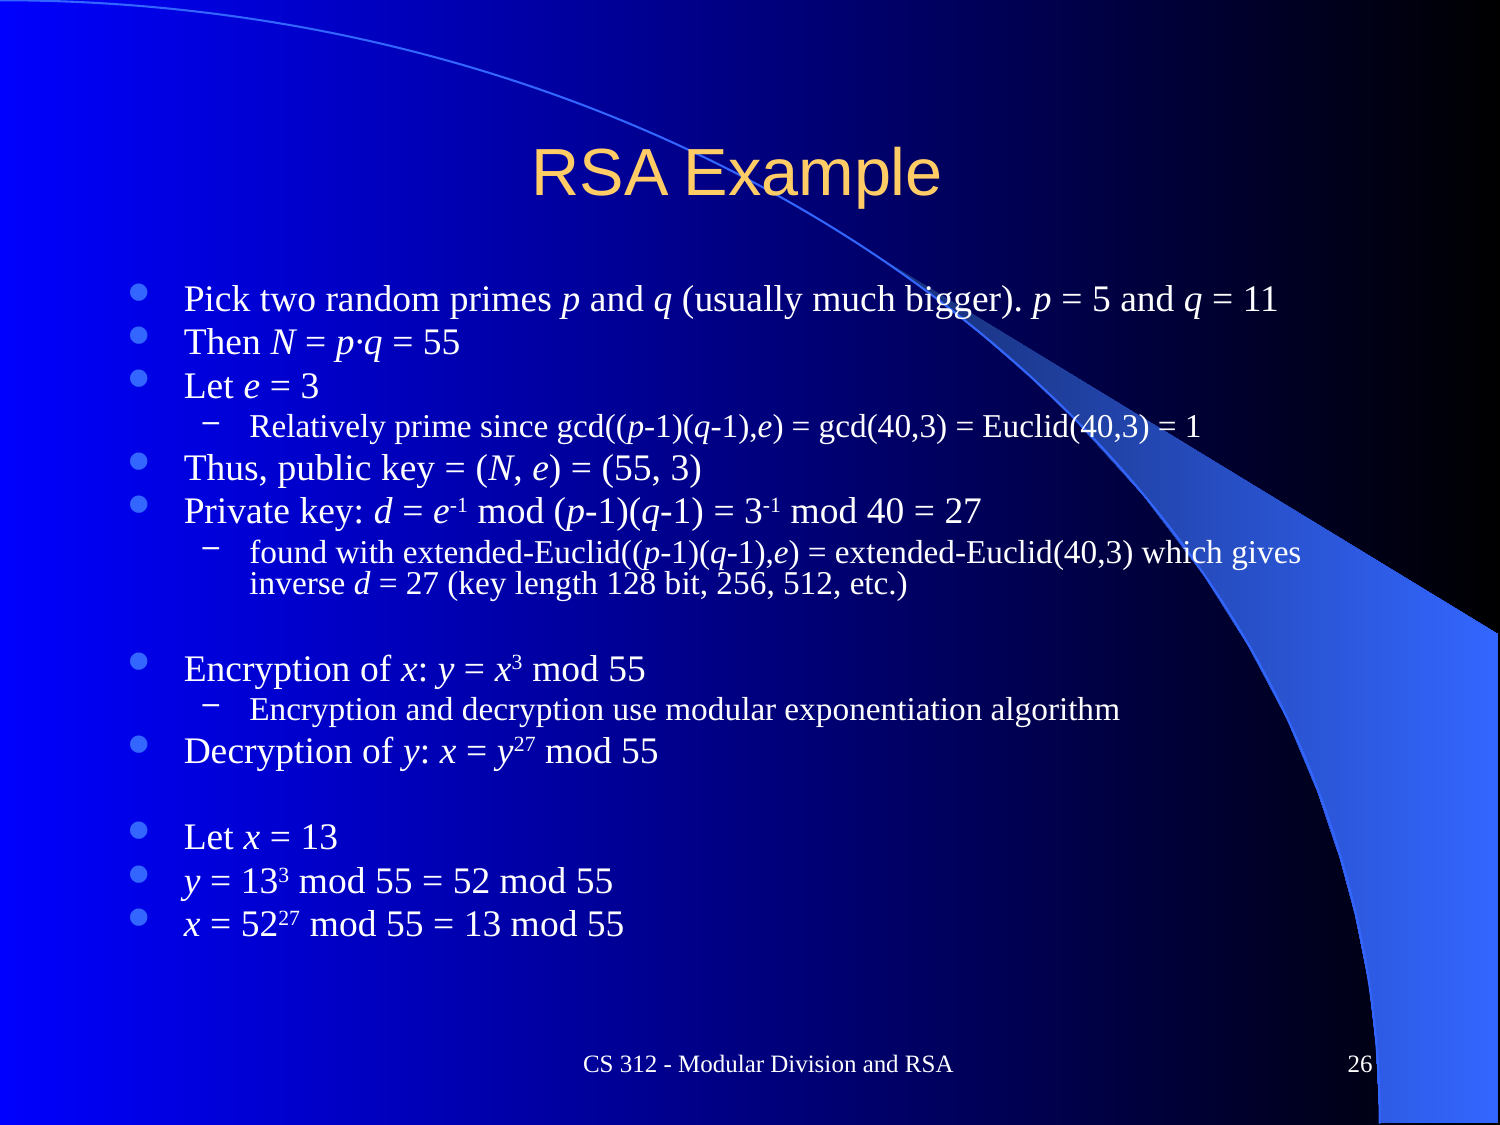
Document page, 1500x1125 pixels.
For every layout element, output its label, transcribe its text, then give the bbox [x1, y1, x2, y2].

slide_number 26 [1074, 1024, 1388, 1101]
title RSA Example [99, 99, 1376, 238]
footer CS 312 - Modular Division and RSA [474, 1024, 1063, 1101]
list Pick two random primes p and q (usually much bigger). p = 5 and q = 11 Then N = p·q = 55 Let e = 3 Relatively prime since gcd((p-1)(q-1),e) = gcd(40,3) = Euclid(40,3) = 1 Thus, public key = (N, e) = (55, 3) Private key: d = e-1 mod (p-1)(q-1) = 3-1 mod 40 = 27 found with extended-Euclid((p-1)(q-1),e) = extended-Euclid(40,3) which gives inverse d = 27 (key length 128 bit, 256, 512, etc.) Encryption of x: y = x3 mod 55 Encryption and decryption use modular exponentiation algorithm Decryption of y: x = y27 mod 55 Let x = 13 y = 133 mod 55 = 52 mod 55 x = 5227 mod 55 = 13 mod 55 [112, 274, 1388, 1001]
